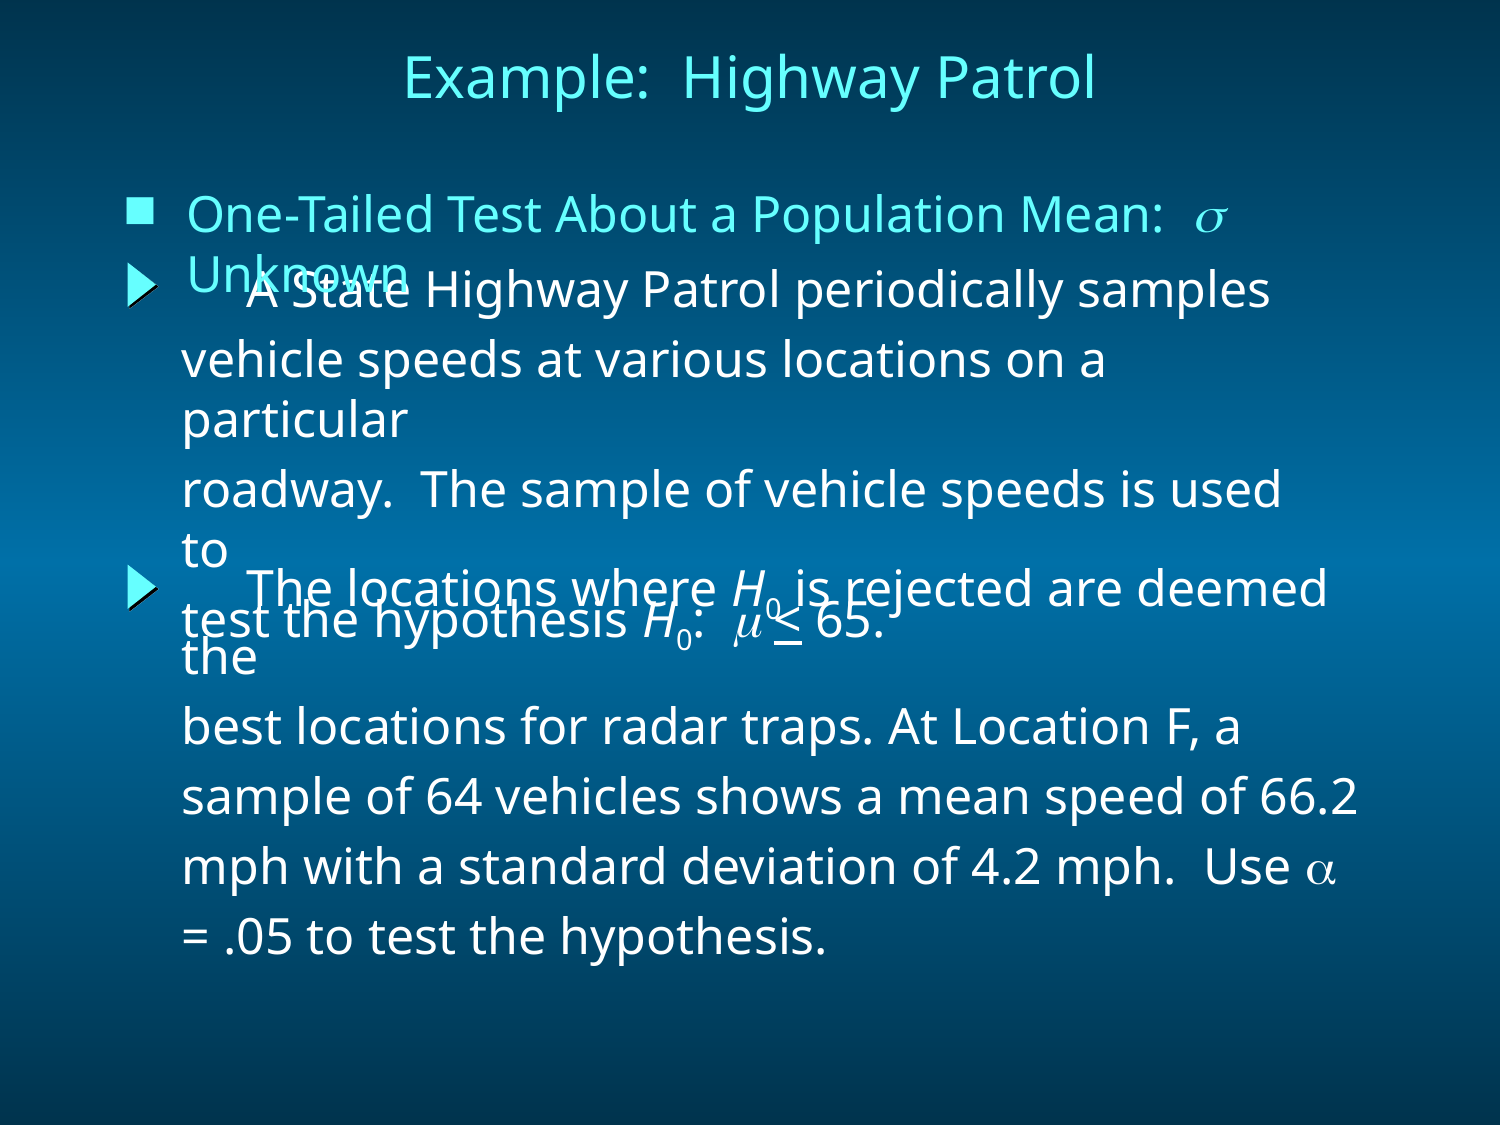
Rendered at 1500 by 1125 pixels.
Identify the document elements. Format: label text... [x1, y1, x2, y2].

list One-Tailed Test About a Population Mean: s Unknown [114, 174, 1460, 269]
text_box A State Highway Patrol periodically samples vehicle speeds at various locations on a particular roadway. The sample of vehicle speeds is used to test the hypothesis H0: m < 65. [167, 269, 1358, 549]
text_box The locations where H0 is rejected are deemed the best locations for radar traps. At Location F, a sample of 64 vehicles shows a mean speed of 66.2 mph with a standard deviation of 4.2 mph. Use a = .05 to test the hypothesis. [167, 549, 1381, 973]
text_box [128, 264, 155, 305]
title Example: Highway Patrol [111, 8, 1388, 143]
text_box [128, 566, 155, 607]
